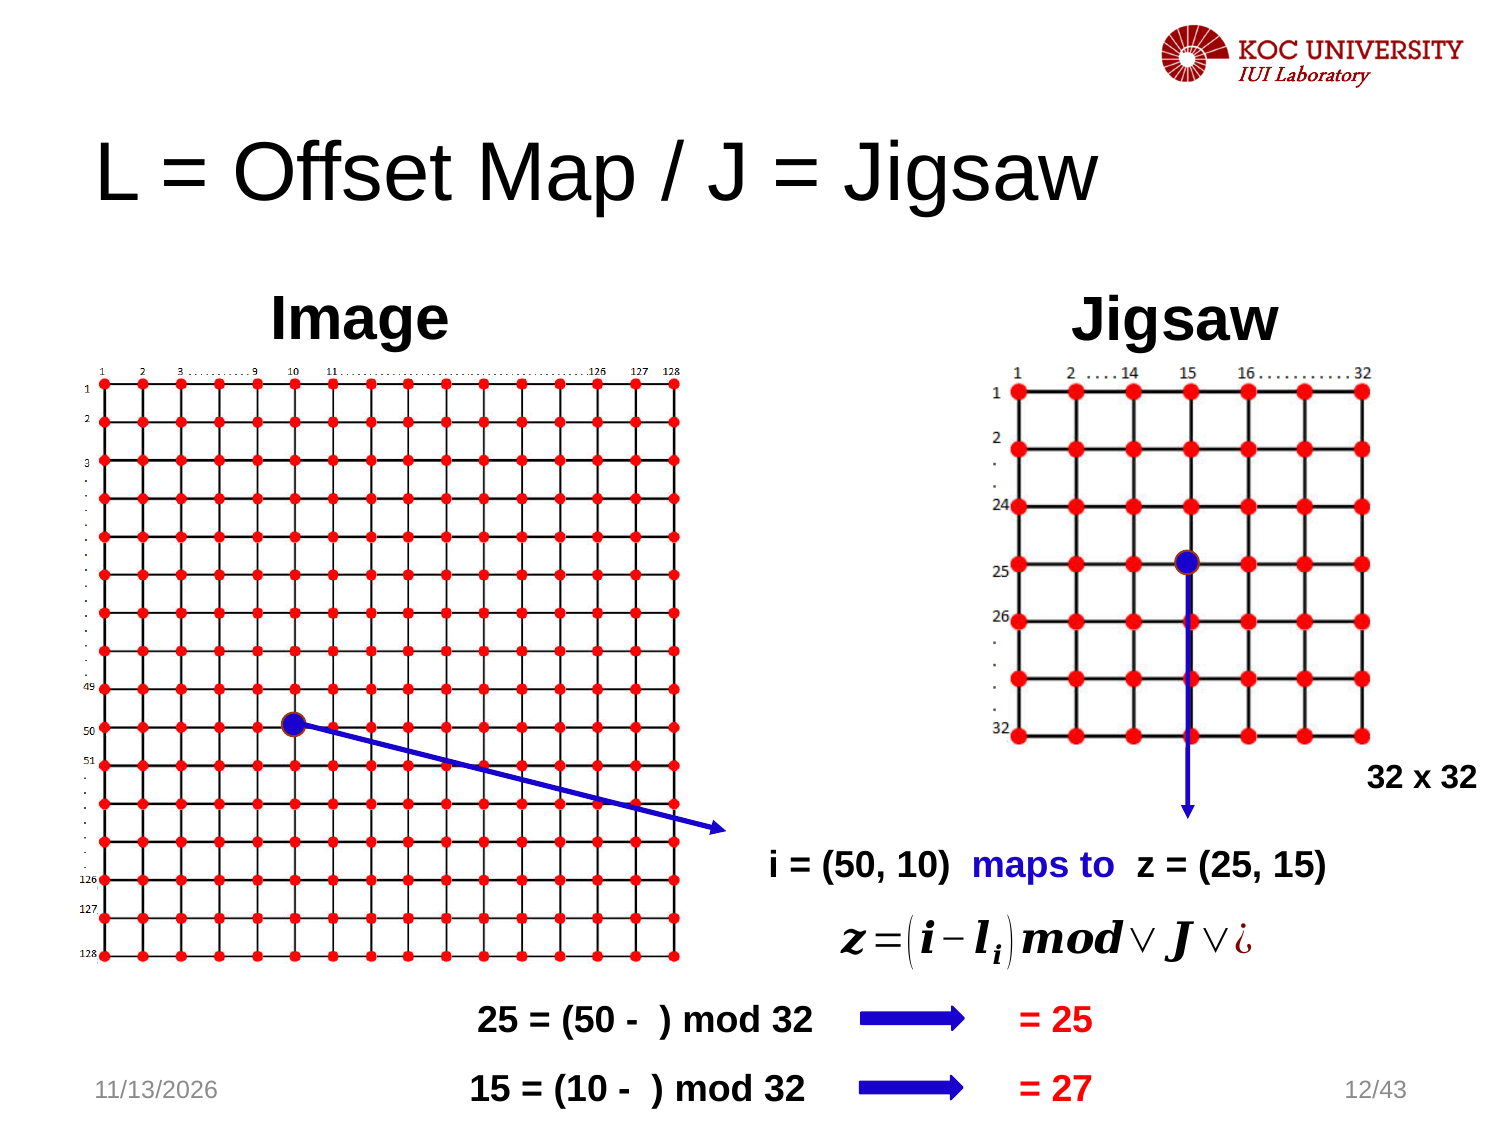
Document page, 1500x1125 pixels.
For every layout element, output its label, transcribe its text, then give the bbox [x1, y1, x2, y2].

slide_number 12/43 [1084, 1058, 1423, 1119]
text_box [293, 721, 727, 832]
text_box Jigsaw [950, 270, 1400, 361]
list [985, 359, 1385, 757]
title L = Offset Map / J = Jigsaw [79, 85, 1428, 232]
text_box Image [135, 269, 585, 358]
picture [79, 359, 692, 976]
text_box i = (50, 10) maps to z = (25, 15) [753, 832, 1353, 893]
text_box [858, 1074, 964, 1101]
picture [1160, 23, 1465, 91]
text_box 32 x 32 [1343, 748, 1500, 803]
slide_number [79, 1058, 417, 1119]
text_box [860, 1005, 965, 1031]
